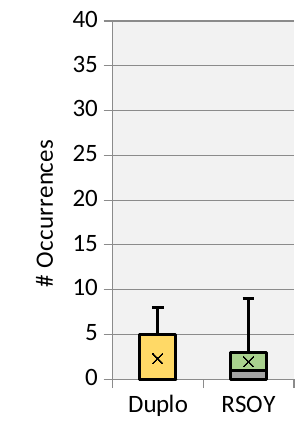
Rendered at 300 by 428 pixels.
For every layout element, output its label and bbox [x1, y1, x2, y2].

chart [0, 0, 300, 428]
